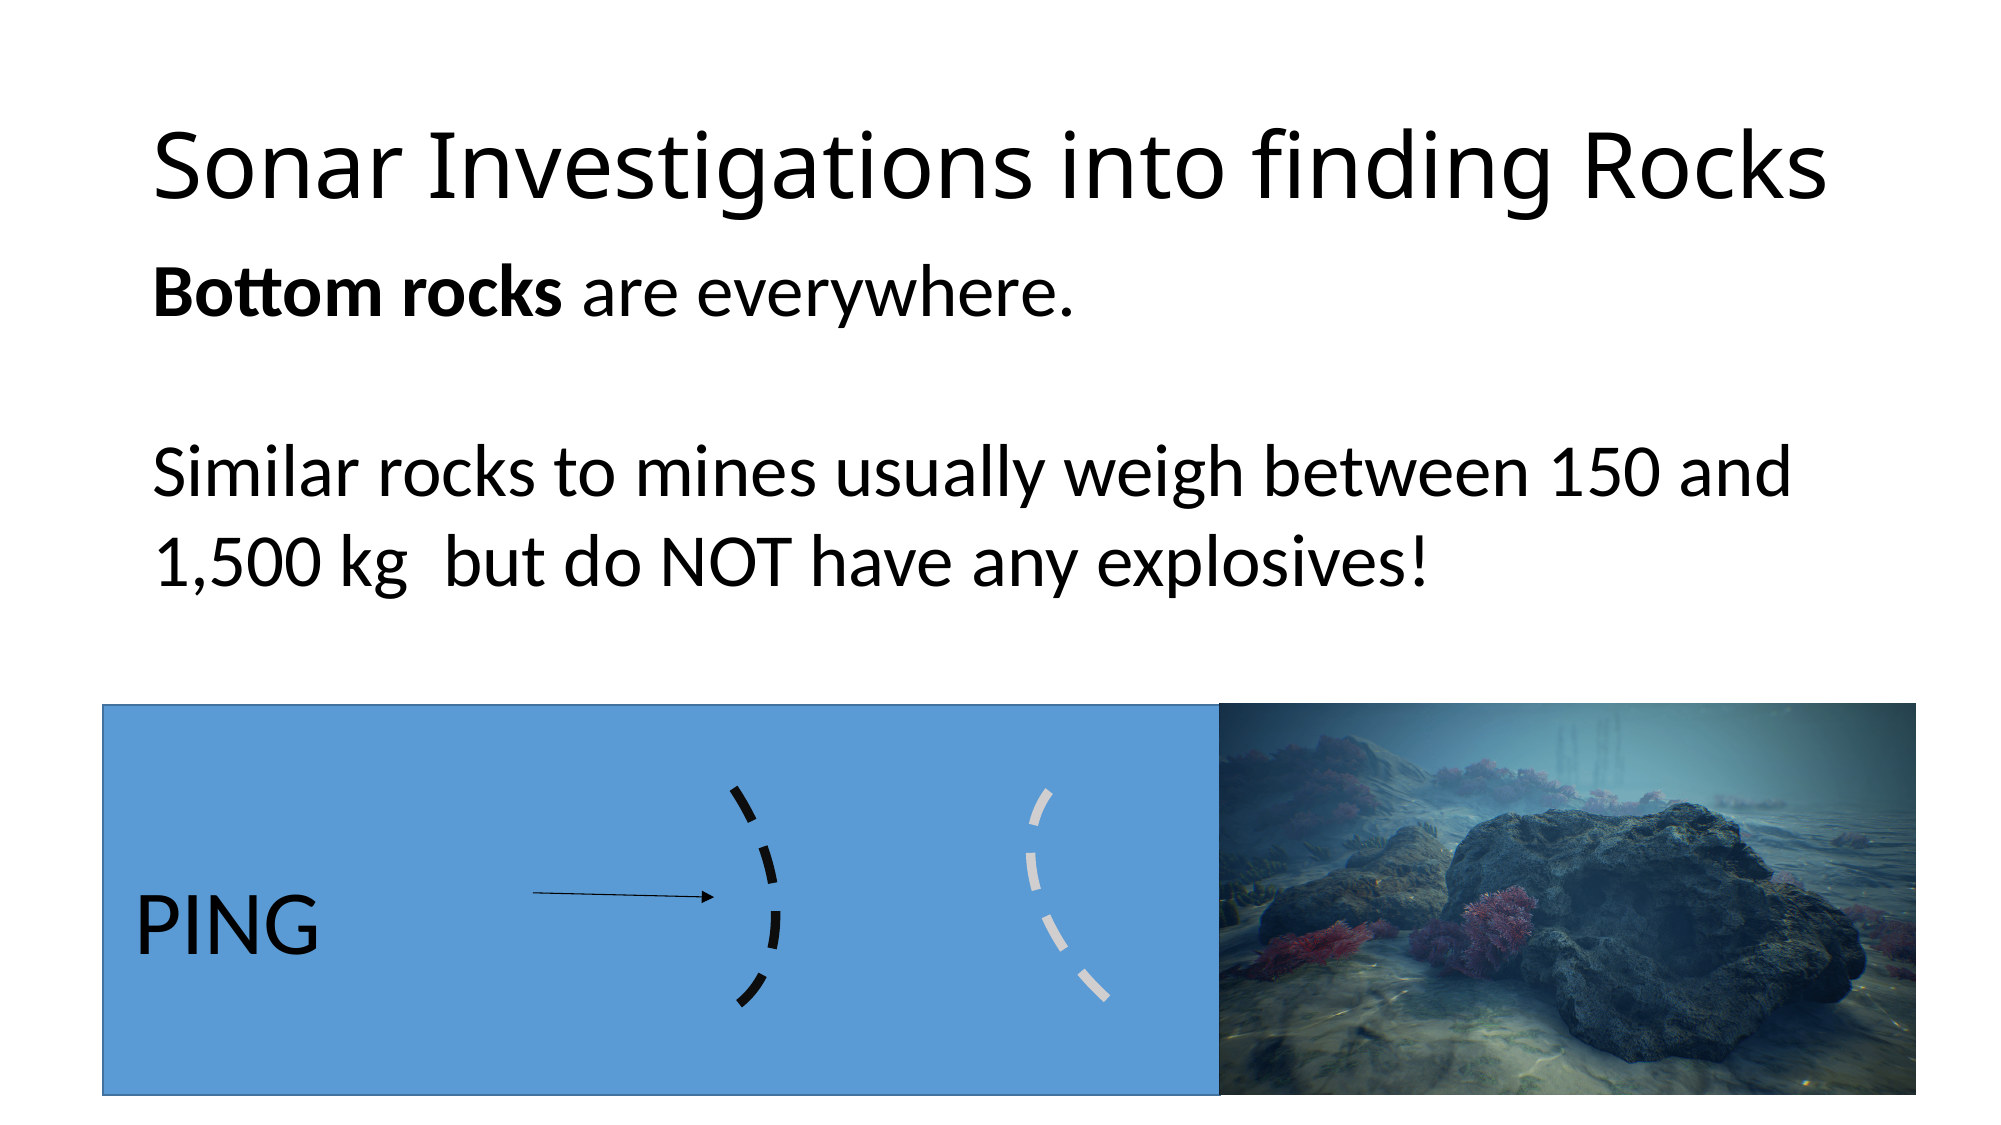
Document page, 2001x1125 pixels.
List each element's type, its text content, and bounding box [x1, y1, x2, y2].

text_box [102, 704, 1221, 1096]
text_box [632, 787, 777, 1008]
text_box Bottom rocks are everywhere. Similar rocks to mines usually weigh between 150 and 1,500 kg but do NOT have any explosives! [137, 234, 1976, 609]
text_box PING [119, 855, 338, 981]
text_box [1030, 785, 1189, 1000]
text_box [532, 892, 715, 898]
picture [1219, 703, 1916, 1095]
title Sonar Investigations into finding Rocks [137, 59, 1863, 234]
